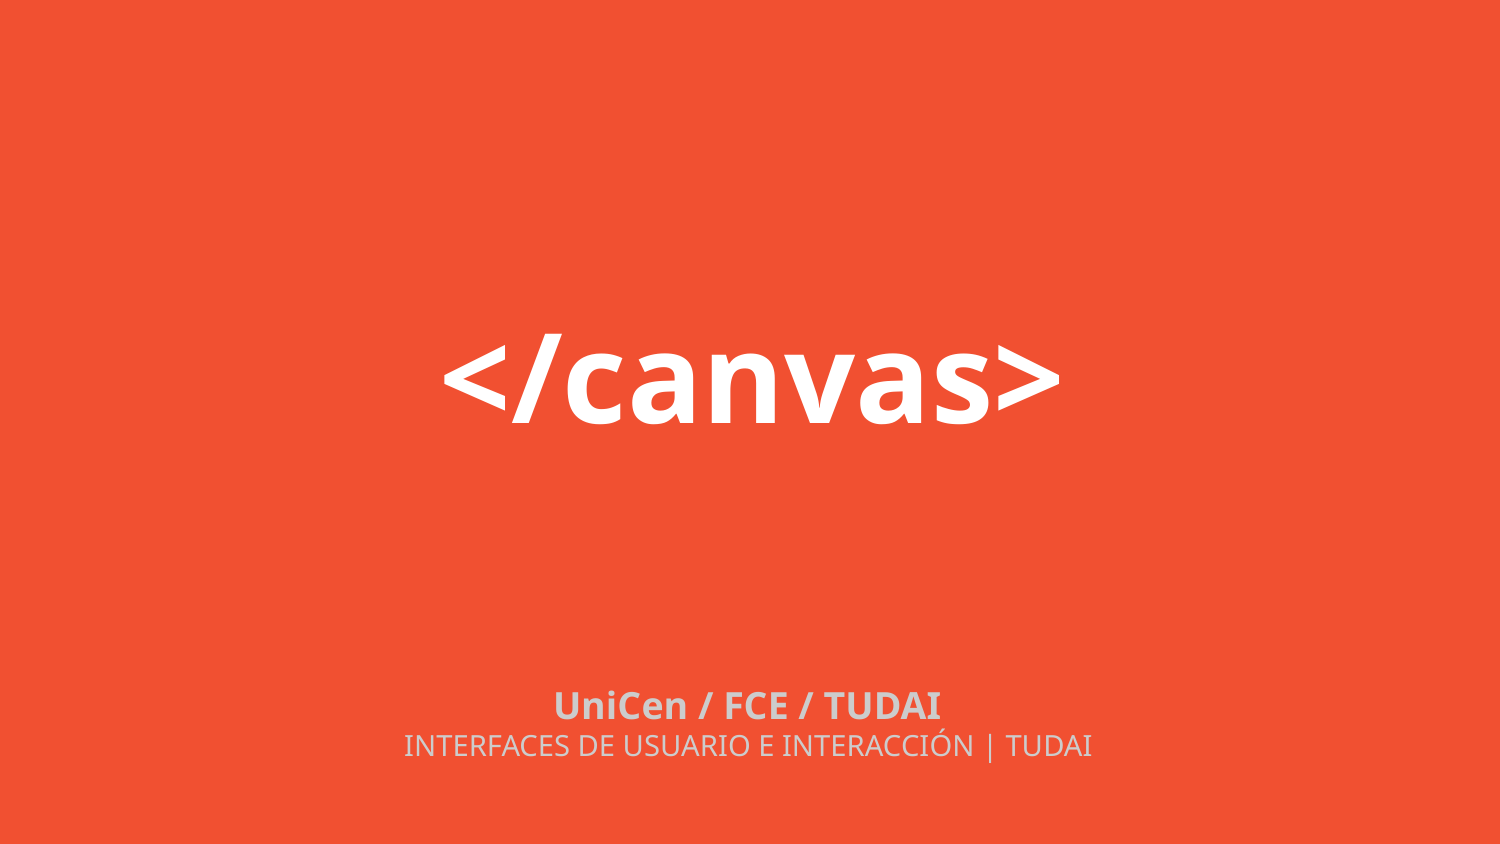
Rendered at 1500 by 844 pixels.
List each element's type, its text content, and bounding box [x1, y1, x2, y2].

text_box UniCen / FCE / TUDAI INTERFACES DE USUARIO E INTERACCIÓN | TUDAI [53, 666, 1452, 797]
text_box </canvas> [2, 301, 1500, 464]
